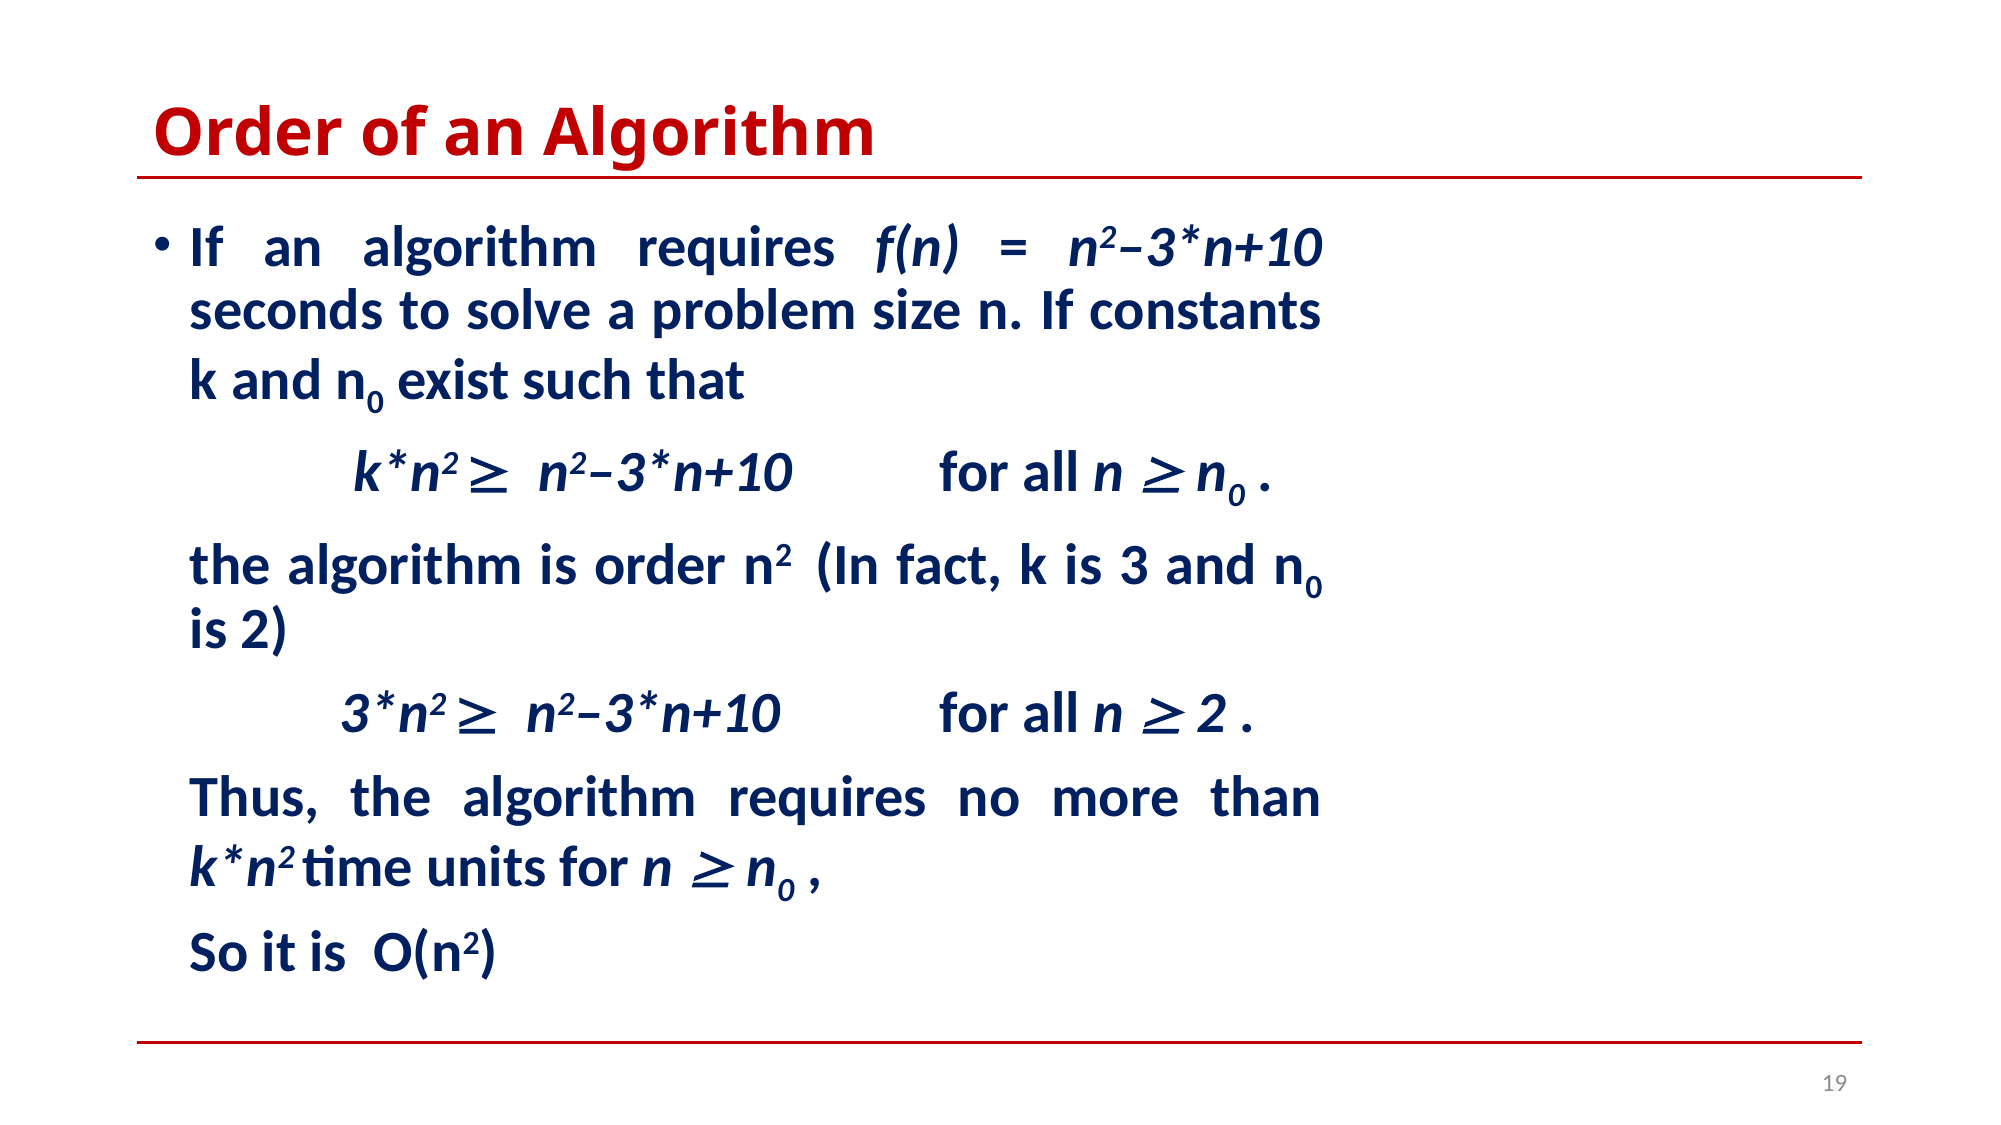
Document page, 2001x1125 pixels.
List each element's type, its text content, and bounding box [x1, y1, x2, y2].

list If an algorithm requires f(n) = n2–3*n+10 seconds to solve a problem size n. If constants k and n0 exist such that k*n2  n2–3*n+10 for all n  n0 . the algorithm is order n2 (In fact, k is 3 and n0 is 2) 3*n2  n2–3*n+10 for all n  2 . Thus, the algorithm requires no more than k*n2 time units for n  n0 , So it is O(n2) [137, 208, 1338, 1014]
title Order of an Algorithm [137, 90, 1863, 178]
slide_number 19 [1412, 1051, 1863, 1111]
